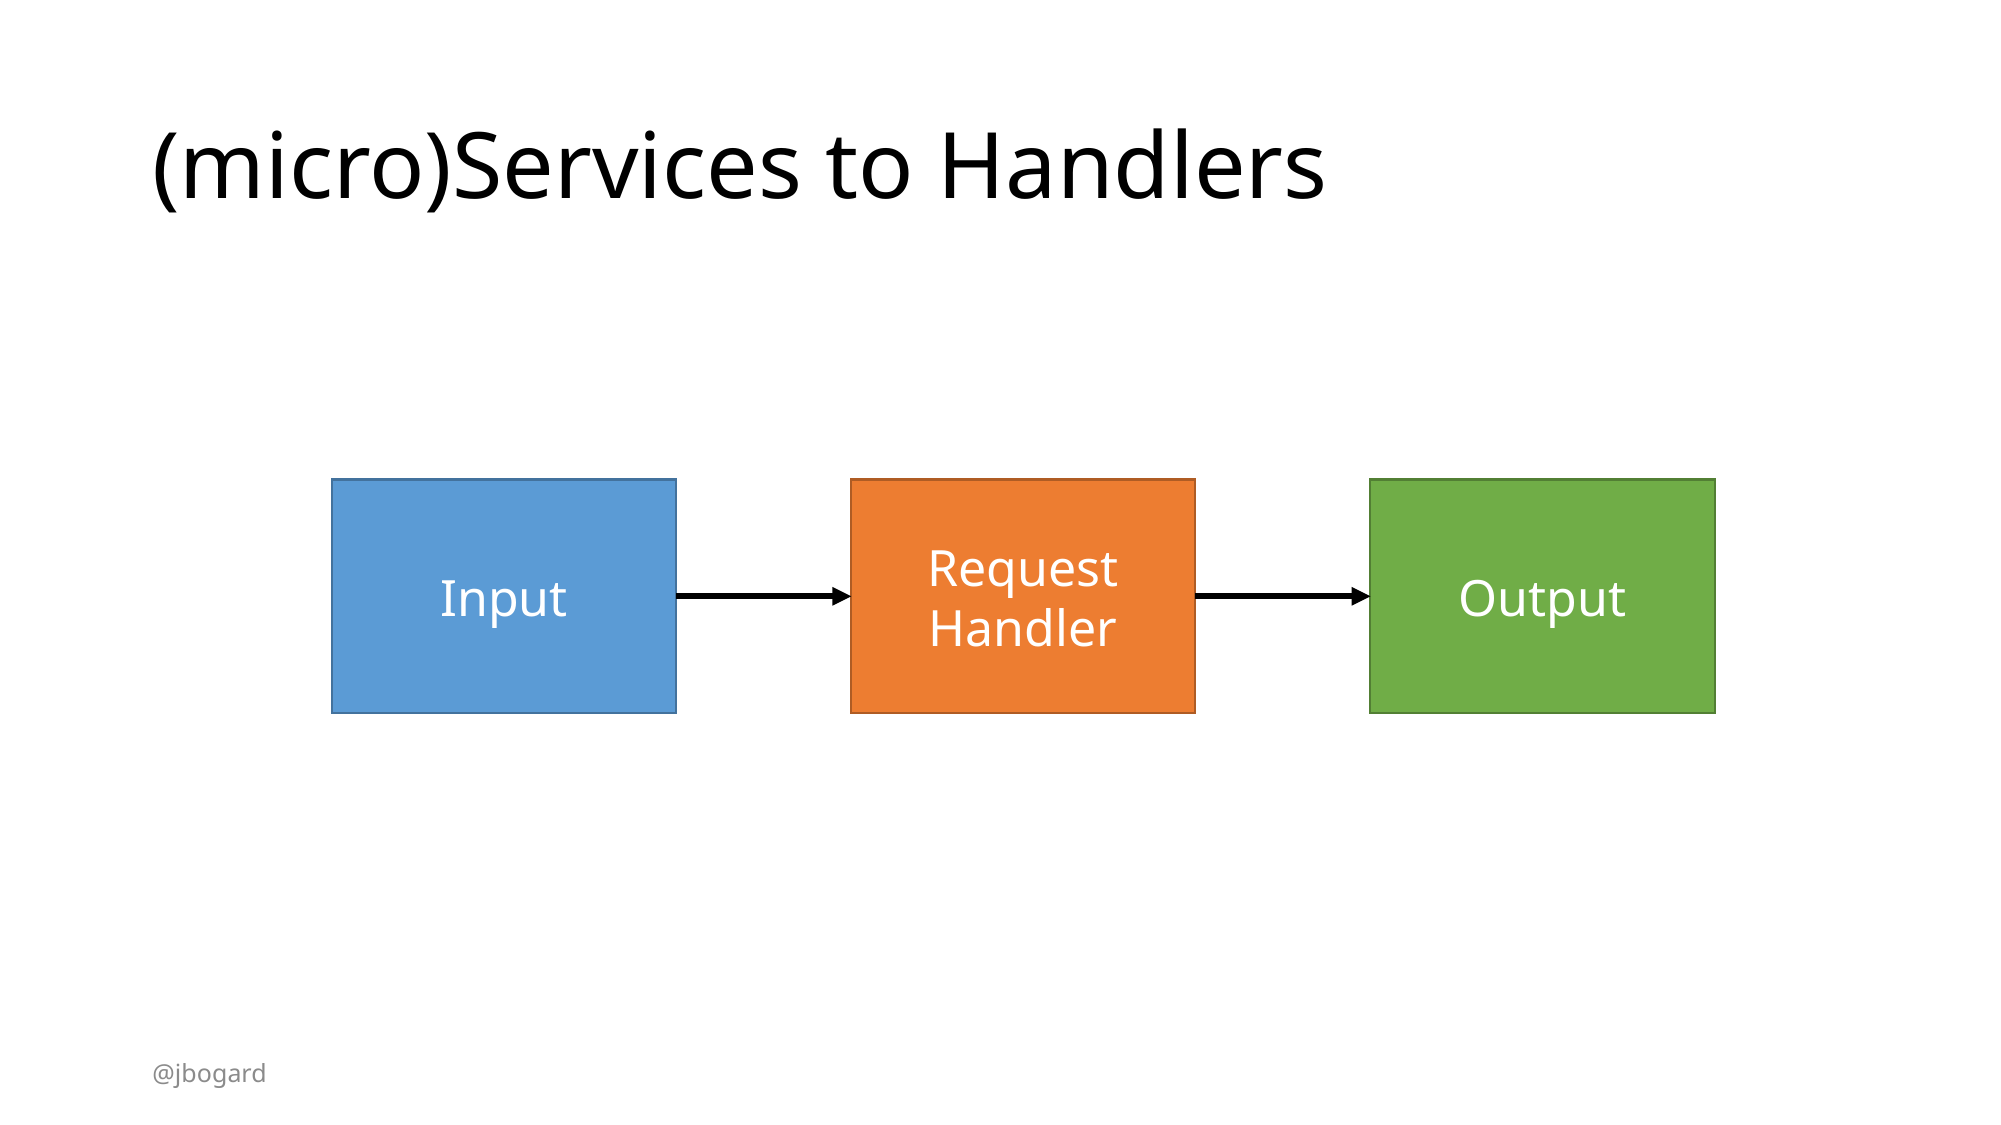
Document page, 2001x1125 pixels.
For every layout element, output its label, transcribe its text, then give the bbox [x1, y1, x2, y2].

text_box Request Handler [850, 478, 1196, 714]
text_box Input [331, 478, 677, 714]
title (micro)Services to Handlers [137, 59, 1863, 278]
text_box Output [1369, 478, 1716, 714]
slide_number @jbogard [137, 1042, 588, 1103]
